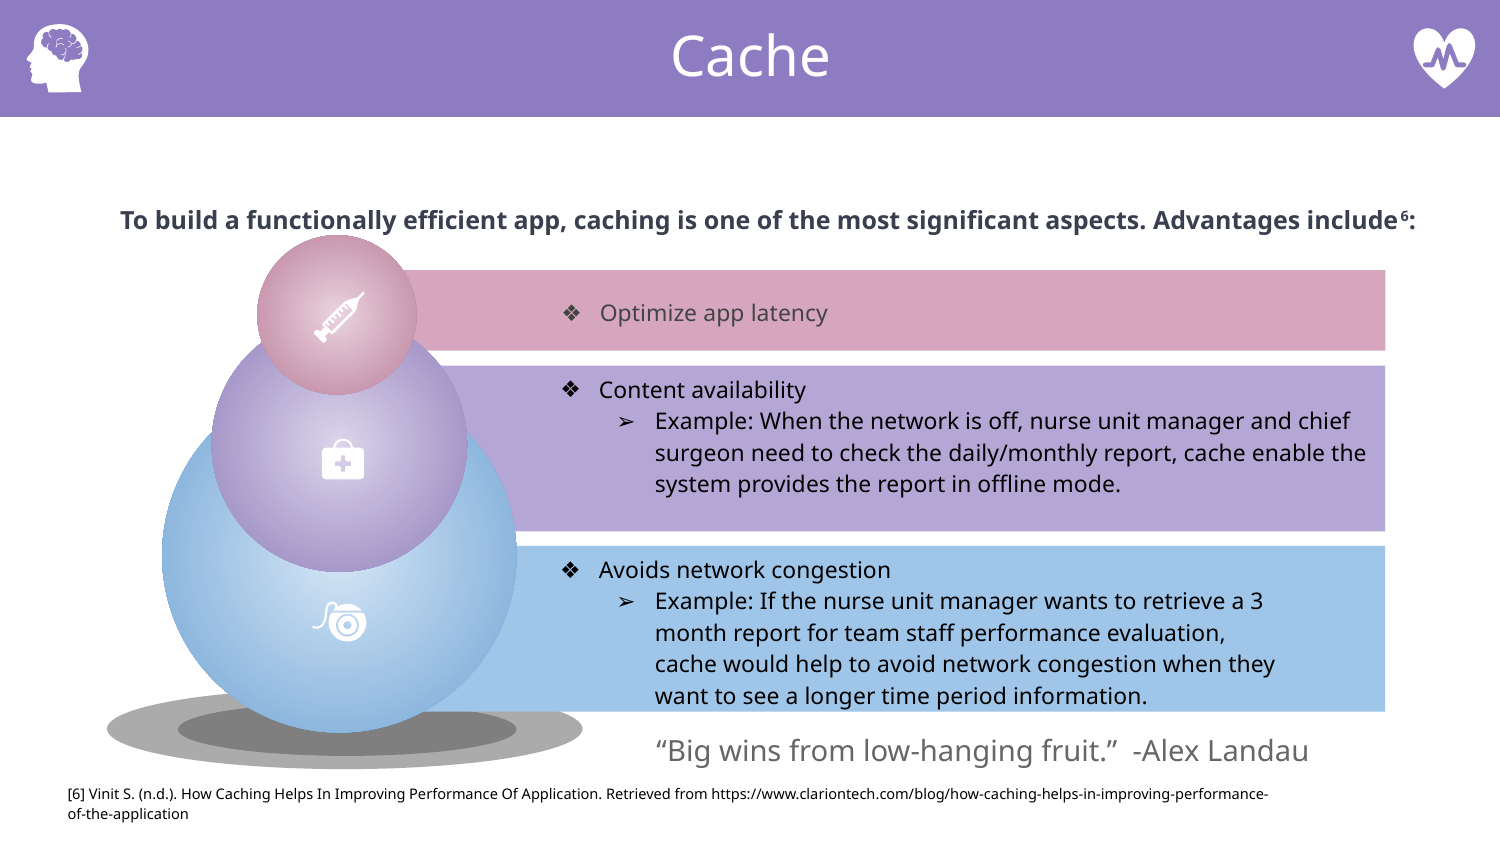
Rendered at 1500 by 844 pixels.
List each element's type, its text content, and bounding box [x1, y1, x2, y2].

text_box [521, 545, 531, 686]
text_box [521, 270, 1386, 351]
text_box [1413, 28, 1476, 89]
text_box [0, 0, 1500, 117]
text_box Avoids network congestion Example: If the nurse unit manager wants to retrieve a 3 month report for team staff performance evaluation, cache would help to avoid network congestion when they want to see a longer time period information. [531, 545, 1305, 697]
text_box [6] Vinit S. (n.d.). How Caching Helps In Improving Performance Of Application. Retrieved from https://www.clariontech.com/blog/how-caching-helps-in-improving-performance-of-the-application [56, 782, 1296, 834]
text_box [26, 24, 89, 93]
text_box To build a functionally efficient app, caching is one of the most significant aspects. Advantages include6: [56, 188, 1481, 249]
text_box “Big wins from low-hanging fruit.” -Alex Landau [645, 721, 1427, 773]
text_box Optimize app latency [532, 288, 1299, 352]
text_box [521, 365, 531, 532]
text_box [106, 688, 583, 770]
list Cache [38, 13, 1463, 103]
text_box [161, 234, 517, 733]
text_box [588, 545, 1386, 712]
text_box Content availability Example: When the network is off, nurse unit manager and chief surgeon need to check the daily/monthly report, cache enable the system provides the report in offline mode. [531, 365, 1389, 532]
